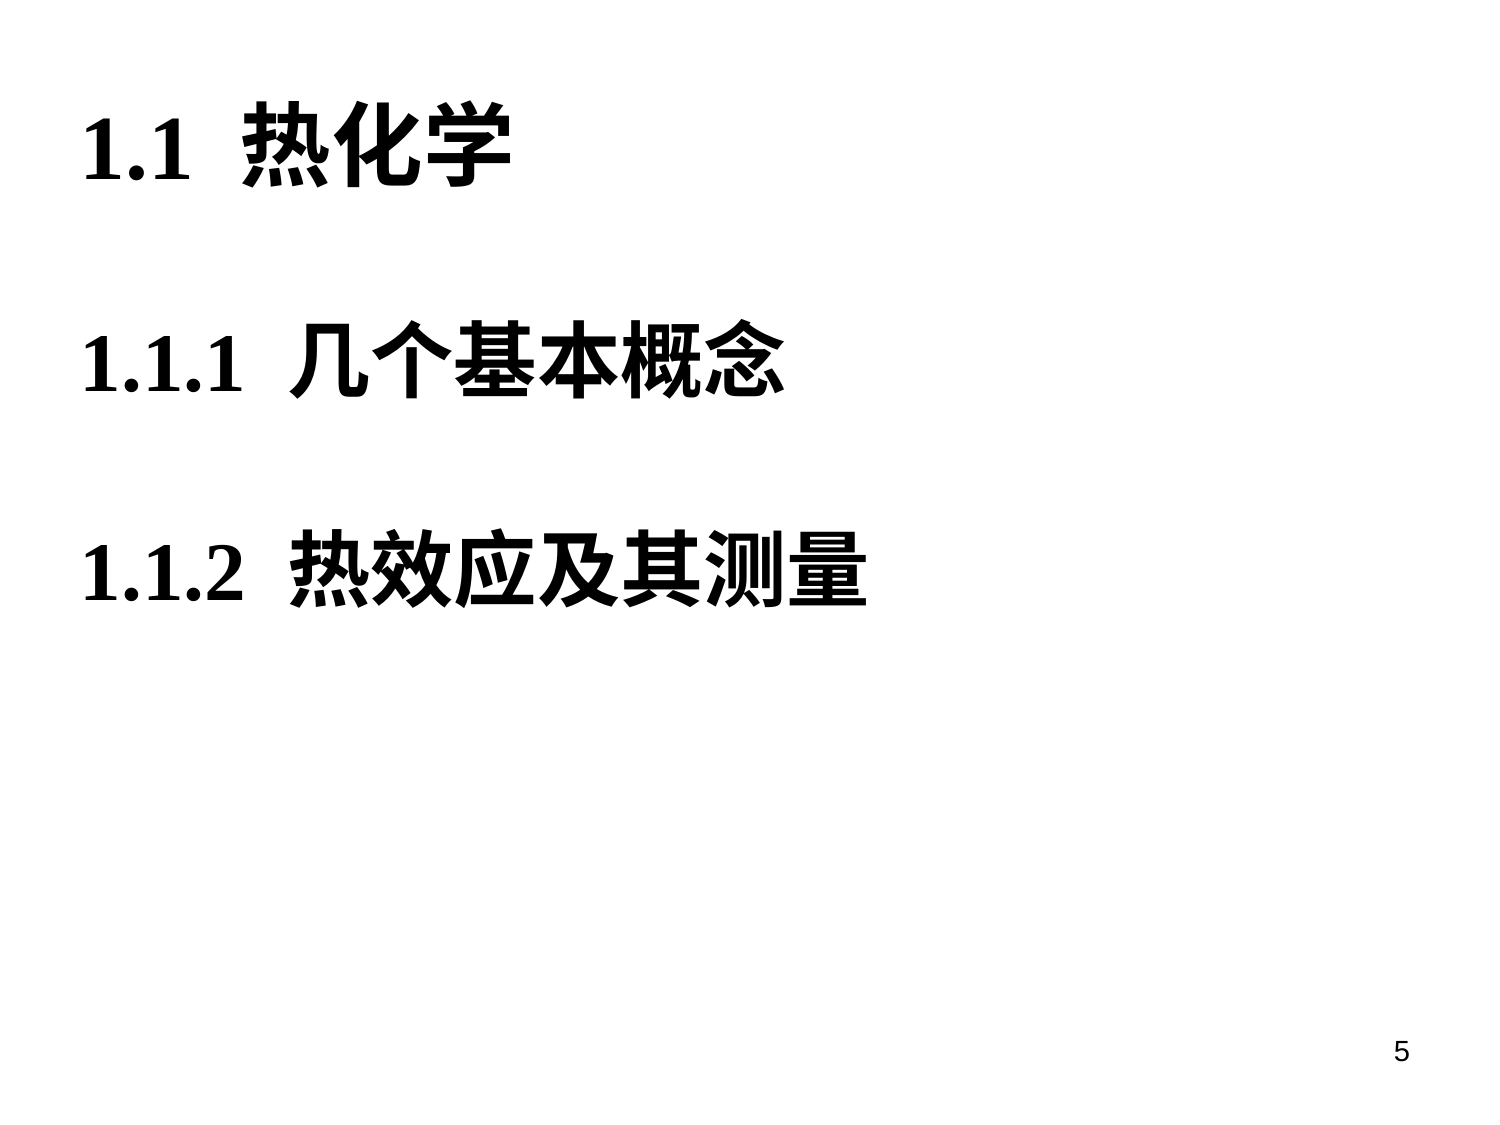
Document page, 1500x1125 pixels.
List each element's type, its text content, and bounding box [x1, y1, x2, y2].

slide_number 5 [1074, 1024, 1425, 1103]
title 1.1 热化学 1.1.1 几个基本概念 1.1.2 热效应及其测量 [64, 90, 1415, 716]
